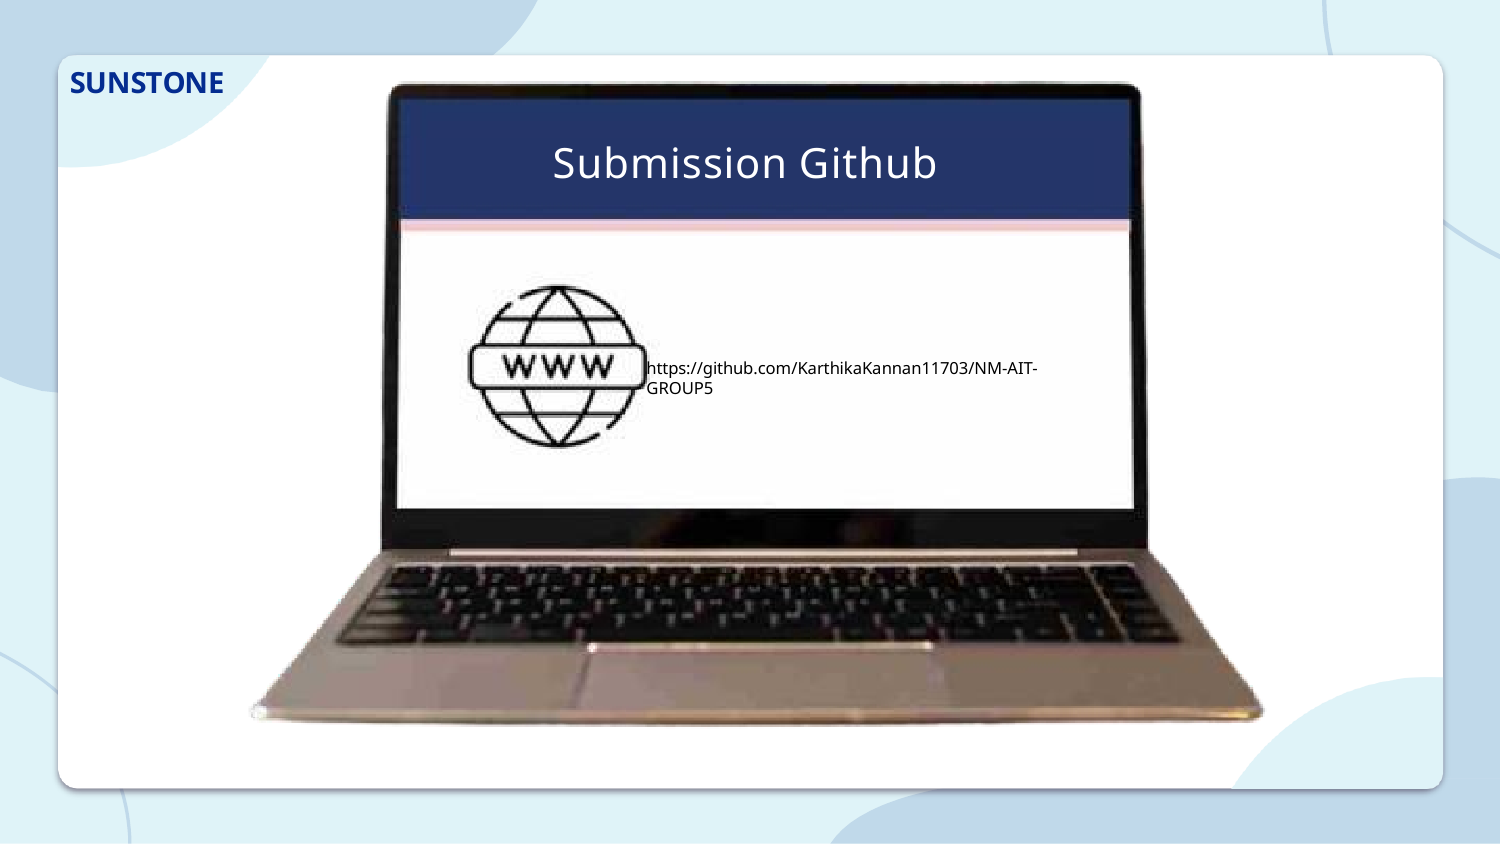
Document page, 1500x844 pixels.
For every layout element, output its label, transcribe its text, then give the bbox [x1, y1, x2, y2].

title Submission Github [550, 134, 950, 278]
text_box SUNSTONE [67, 61, 226, 100]
text_box https://github.com/KarthikaKannan11703/NM-AIT-GROUP5 [644, 356, 1089, 398]
picture [48, 5, 1452, 801]
